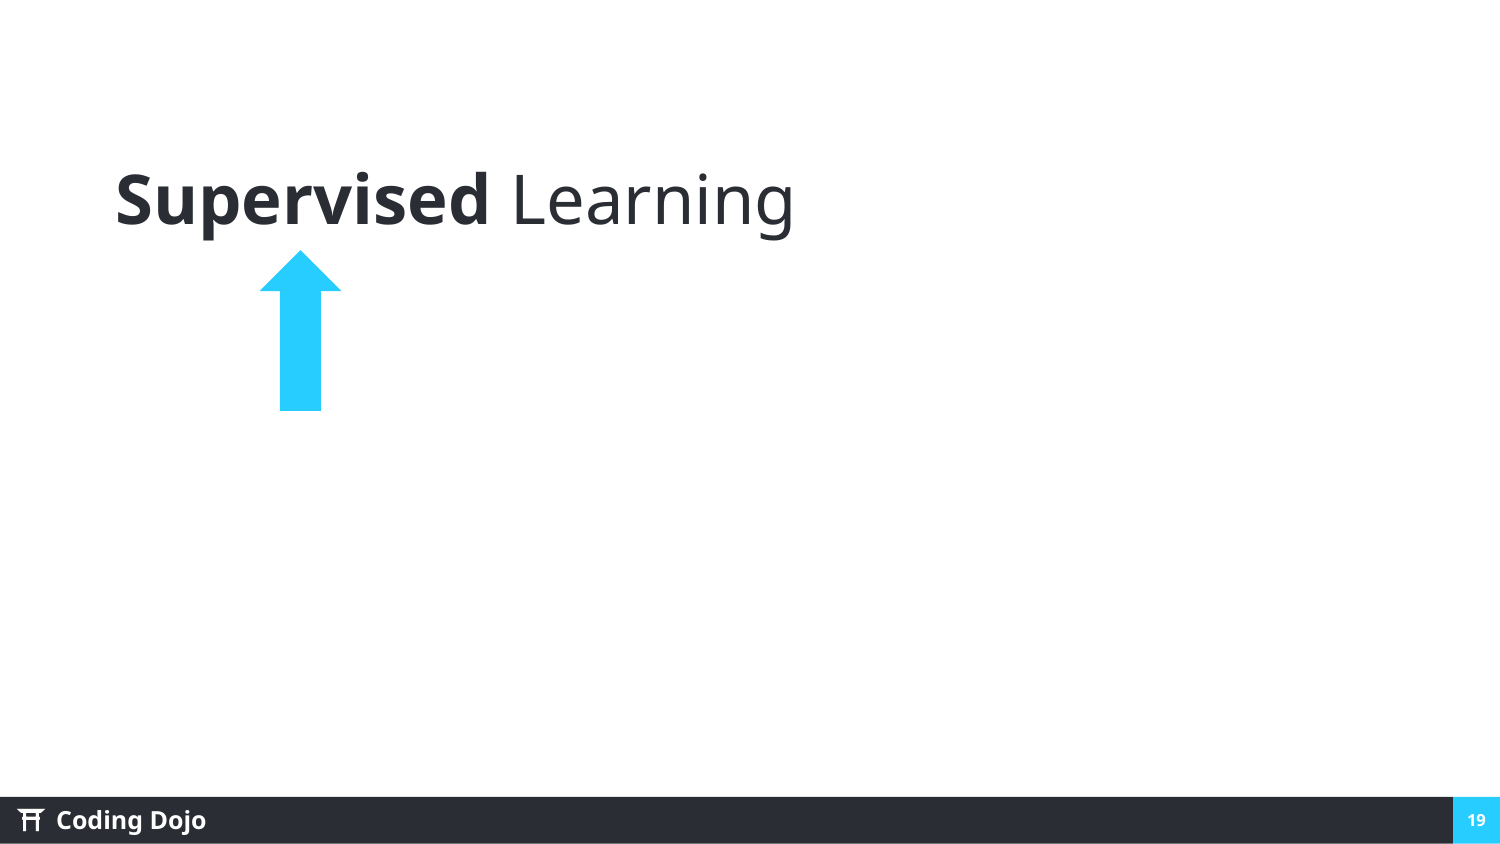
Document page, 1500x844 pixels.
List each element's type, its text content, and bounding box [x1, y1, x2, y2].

picture [15, 804, 47, 836]
text_box [259, 250, 342, 411]
title Supervised Learning [103, 140, 1397, 264]
